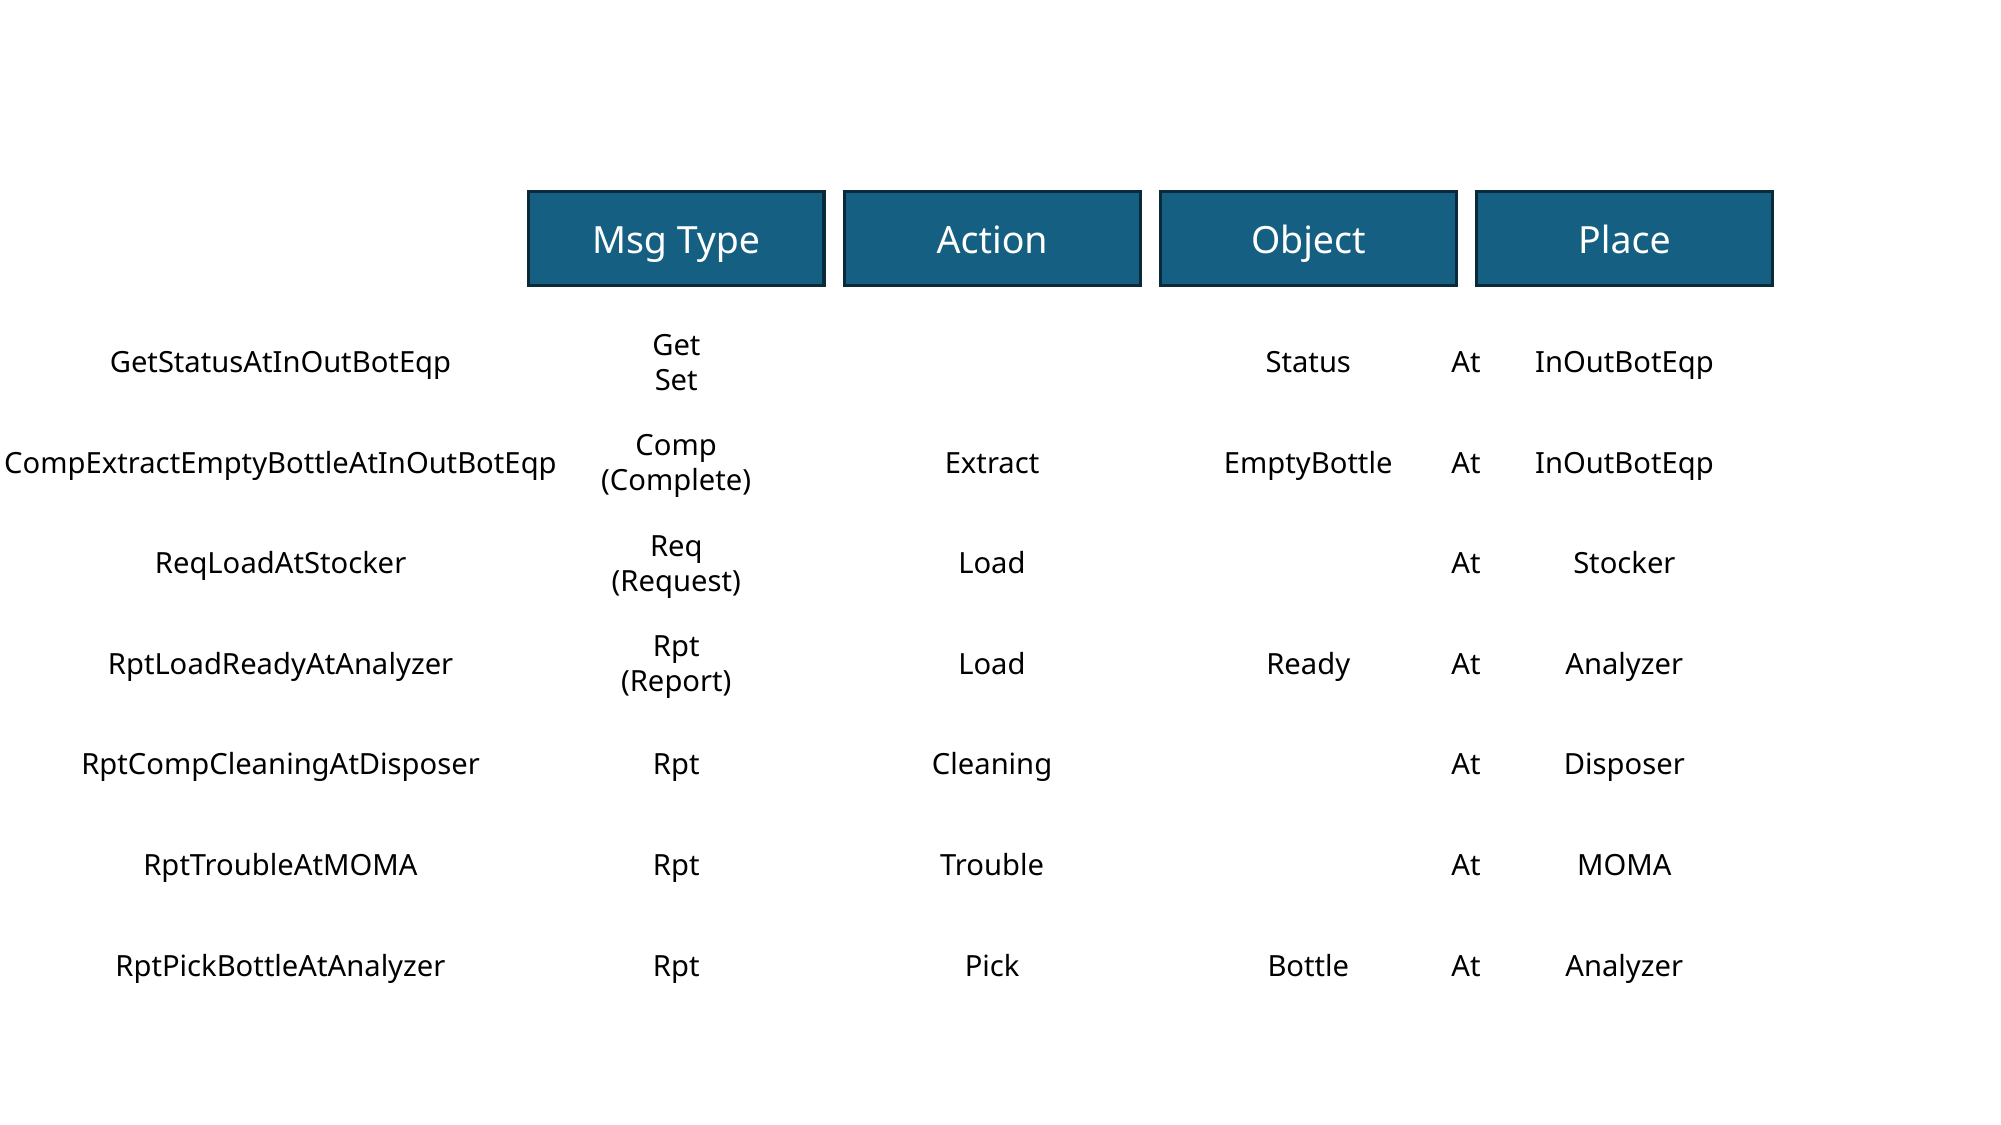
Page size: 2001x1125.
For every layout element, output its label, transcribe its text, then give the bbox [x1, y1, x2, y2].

text_box InOutBotEqp [1520, 336, 1729, 386]
text_box At [1436, 637, 1496, 688]
text_box Rpt [638, 839, 715, 889]
text_box At [1436, 939, 1496, 990]
text_box Rpt [638, 738, 715, 789]
text_box Cleaning [917, 738, 1068, 789]
text_box Place [1475, 190, 1774, 287]
text_box InOutBotEqp [1520, 436, 1729, 487]
text_box Get Set [637, 318, 716, 404]
text_box At [1436, 537, 1496, 587]
text_box Analyzer [1550, 939, 1699, 990]
text_box RptTroubleAtMOMA [128, 839, 433, 889]
text_box Disposer [1549, 738, 1700, 789]
text_box Trouble [925, 839, 1059, 889]
text_box Action [843, 190, 1142, 287]
text_box Rpt (Report) [606, 620, 747, 705]
text_box RptPickBottleAtAnalyzer [100, 939, 461, 990]
text_box MOMA [1562, 839, 1687, 889]
text_box Bottle [1252, 939, 1364, 990]
text_box At [1436, 738, 1496, 789]
text_box Stocker [1558, 537, 1691, 587]
text_box Status [1250, 336, 1366, 386]
text_box CompExtractEmptyBottleAtInOutBotEqp [0, 436, 572, 487]
text_box Object [1159, 190, 1458, 287]
text_box Analyzer [1550, 637, 1699, 688]
text_box Rpt [638, 939, 715, 990]
text_box Msg Type [527, 190, 826, 287]
text_box At [1436, 839, 1496, 889]
text_box ReqLoadAtStocker [140, 537, 422, 587]
text_box Comp (Complete) [586, 419, 766, 504]
text_box At [1436, 336, 1496, 386]
text_box Pick [950, 939, 1035, 990]
text_box GetStatusAtInOutBotEqp [95, 336, 467, 386]
text_box Load [943, 637, 1041, 688]
text_box RptLoadReadyAtAnalyzer [93, 637, 469, 688]
text_box Ready [1251, 637, 1366, 688]
text_box Req (Request) [596, 519, 756, 605]
text_box RptCompCleaningAtDisposer [66, 738, 495, 789]
text_box Load [943, 537, 1041, 587]
text_box Extract [929, 436, 1055, 487]
text_box EmptyBottle [1209, 436, 1408, 487]
text_box At [1436, 436, 1496, 487]
